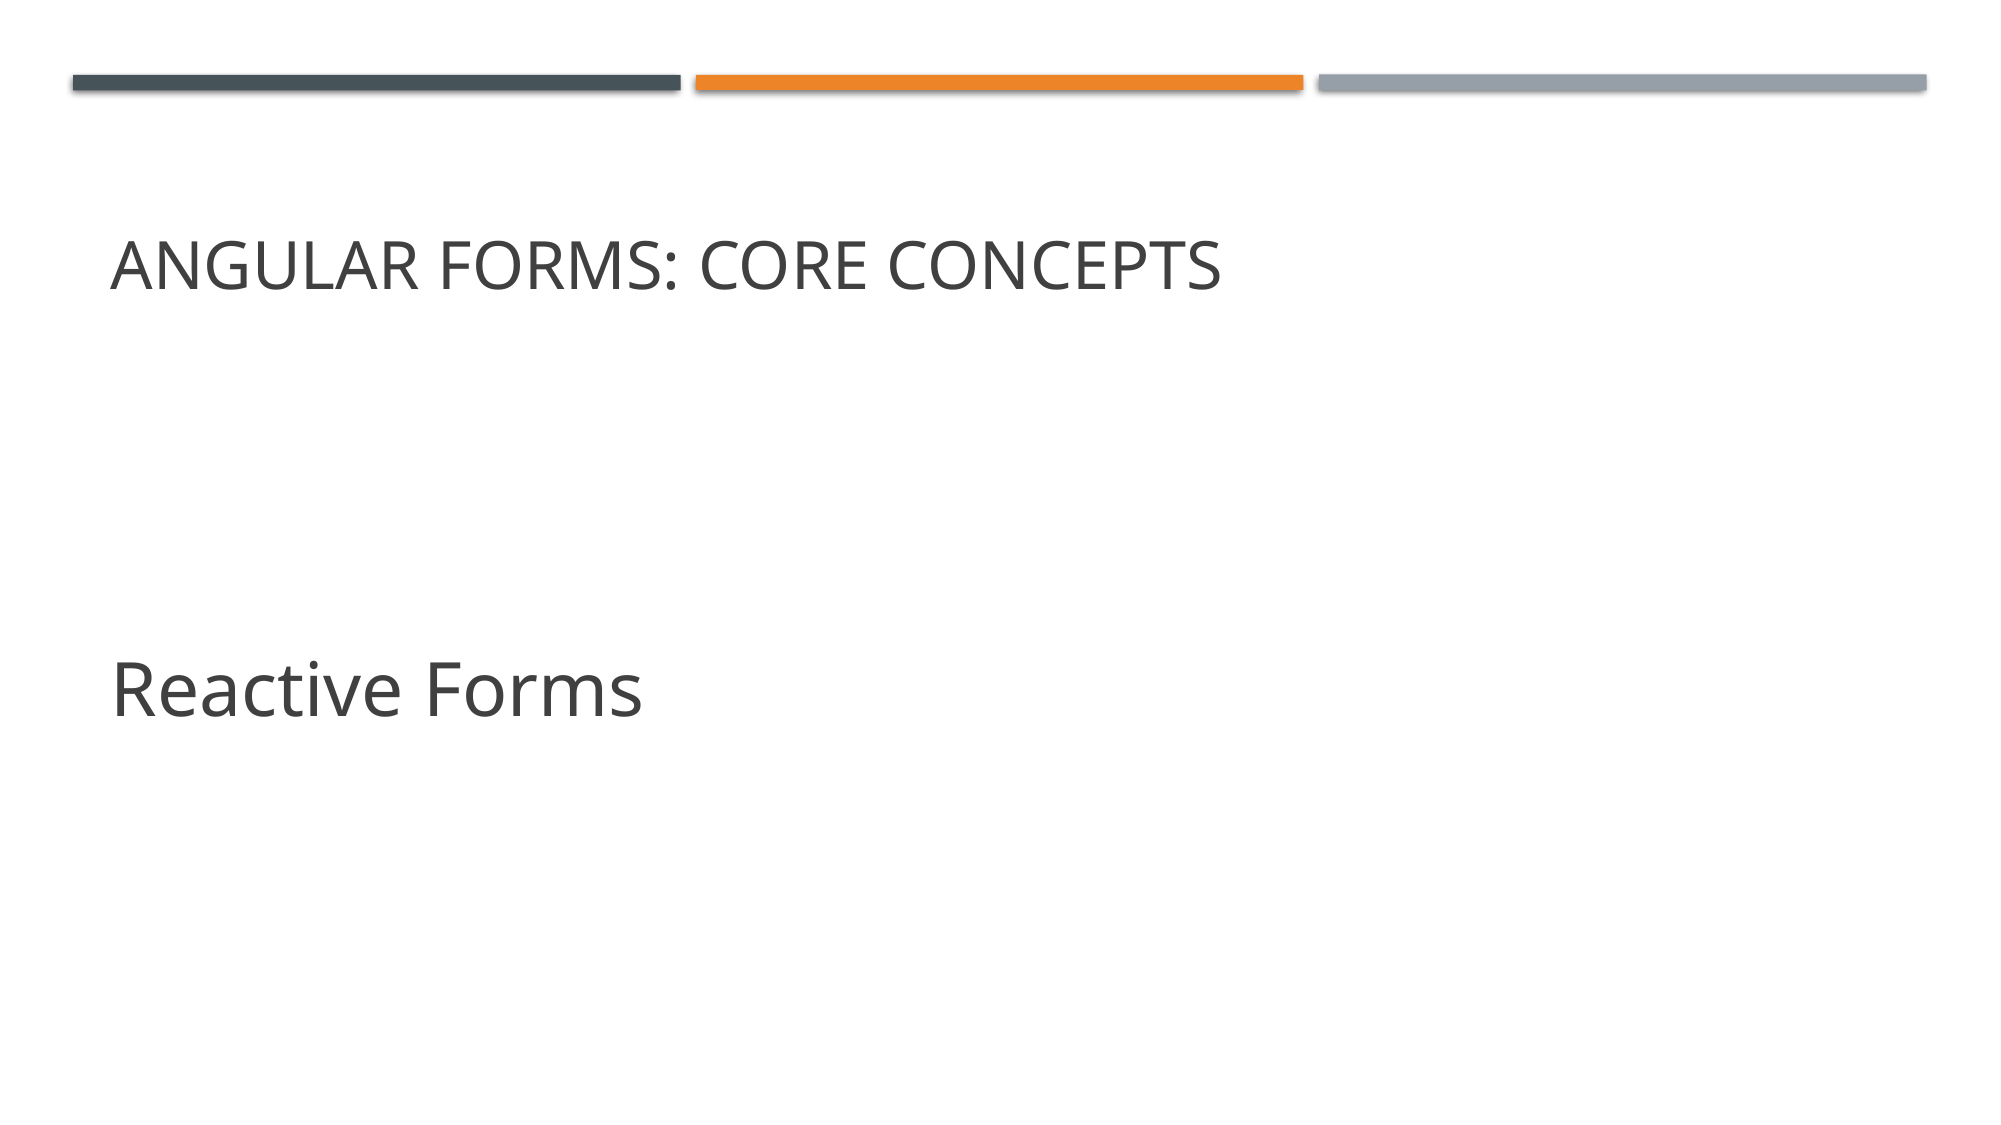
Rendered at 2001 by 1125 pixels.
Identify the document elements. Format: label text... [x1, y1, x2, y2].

list Reactive Forms [95, 383, 1905, 981]
title Angular Forms: Core Concepts [95, 115, 1905, 311]
